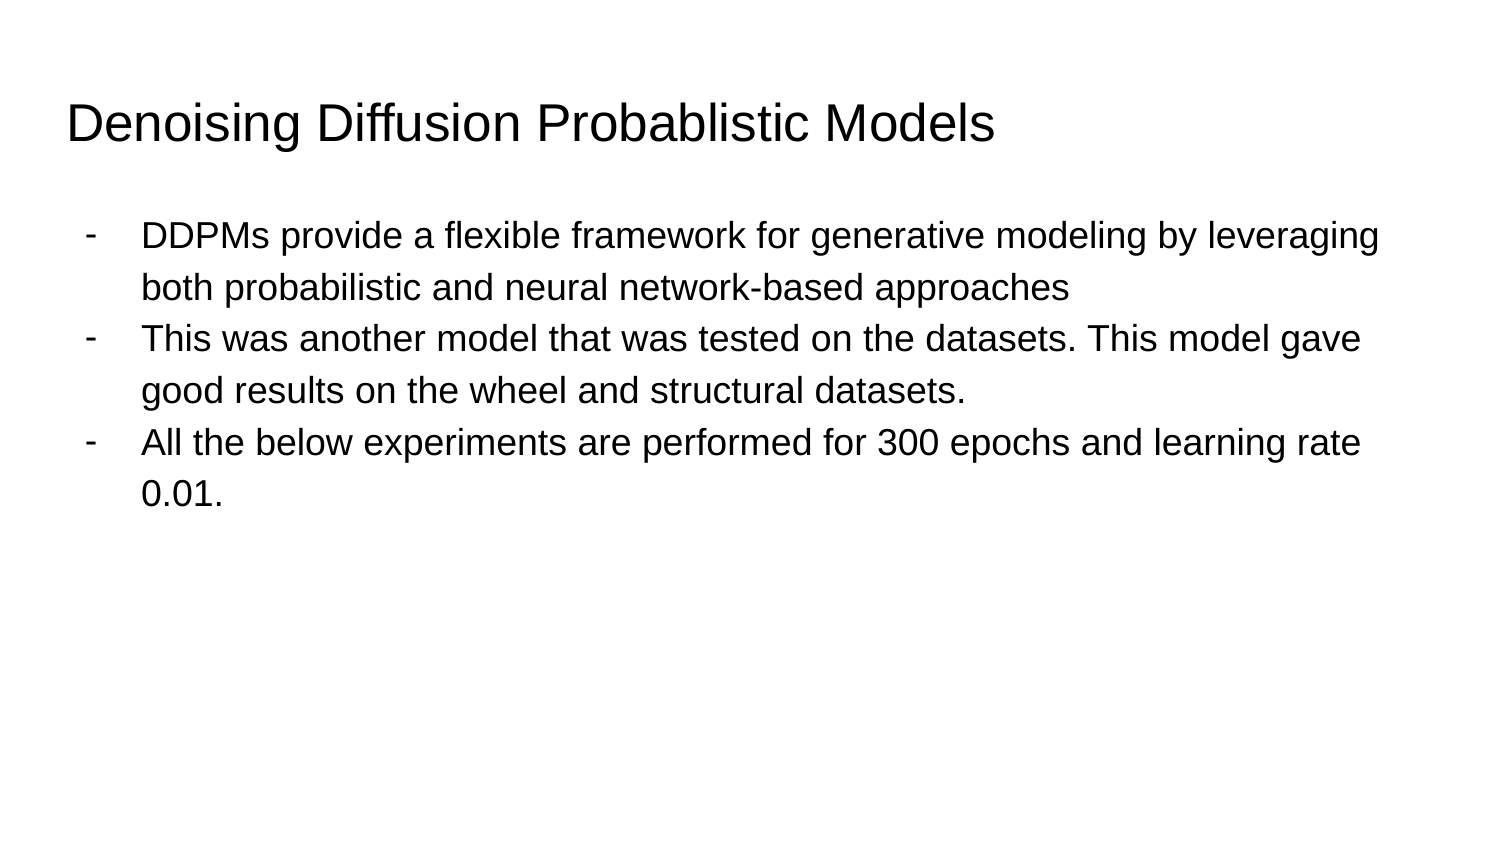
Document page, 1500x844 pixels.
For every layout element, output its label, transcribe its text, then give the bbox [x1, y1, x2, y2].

list DDPMs provide a flexible framework for generative modeling by leveraging both probabilistic and neural network-based approaches This was another model that was tested on the datasets. This model gave good results on the wheel and structural datasets. All the below experiments are performed for 300 epochs and learning rate 0.01. [51, 189, 1449, 750]
title Denoising Diffusion Probablistic Models [51, 72, 1449, 167]
